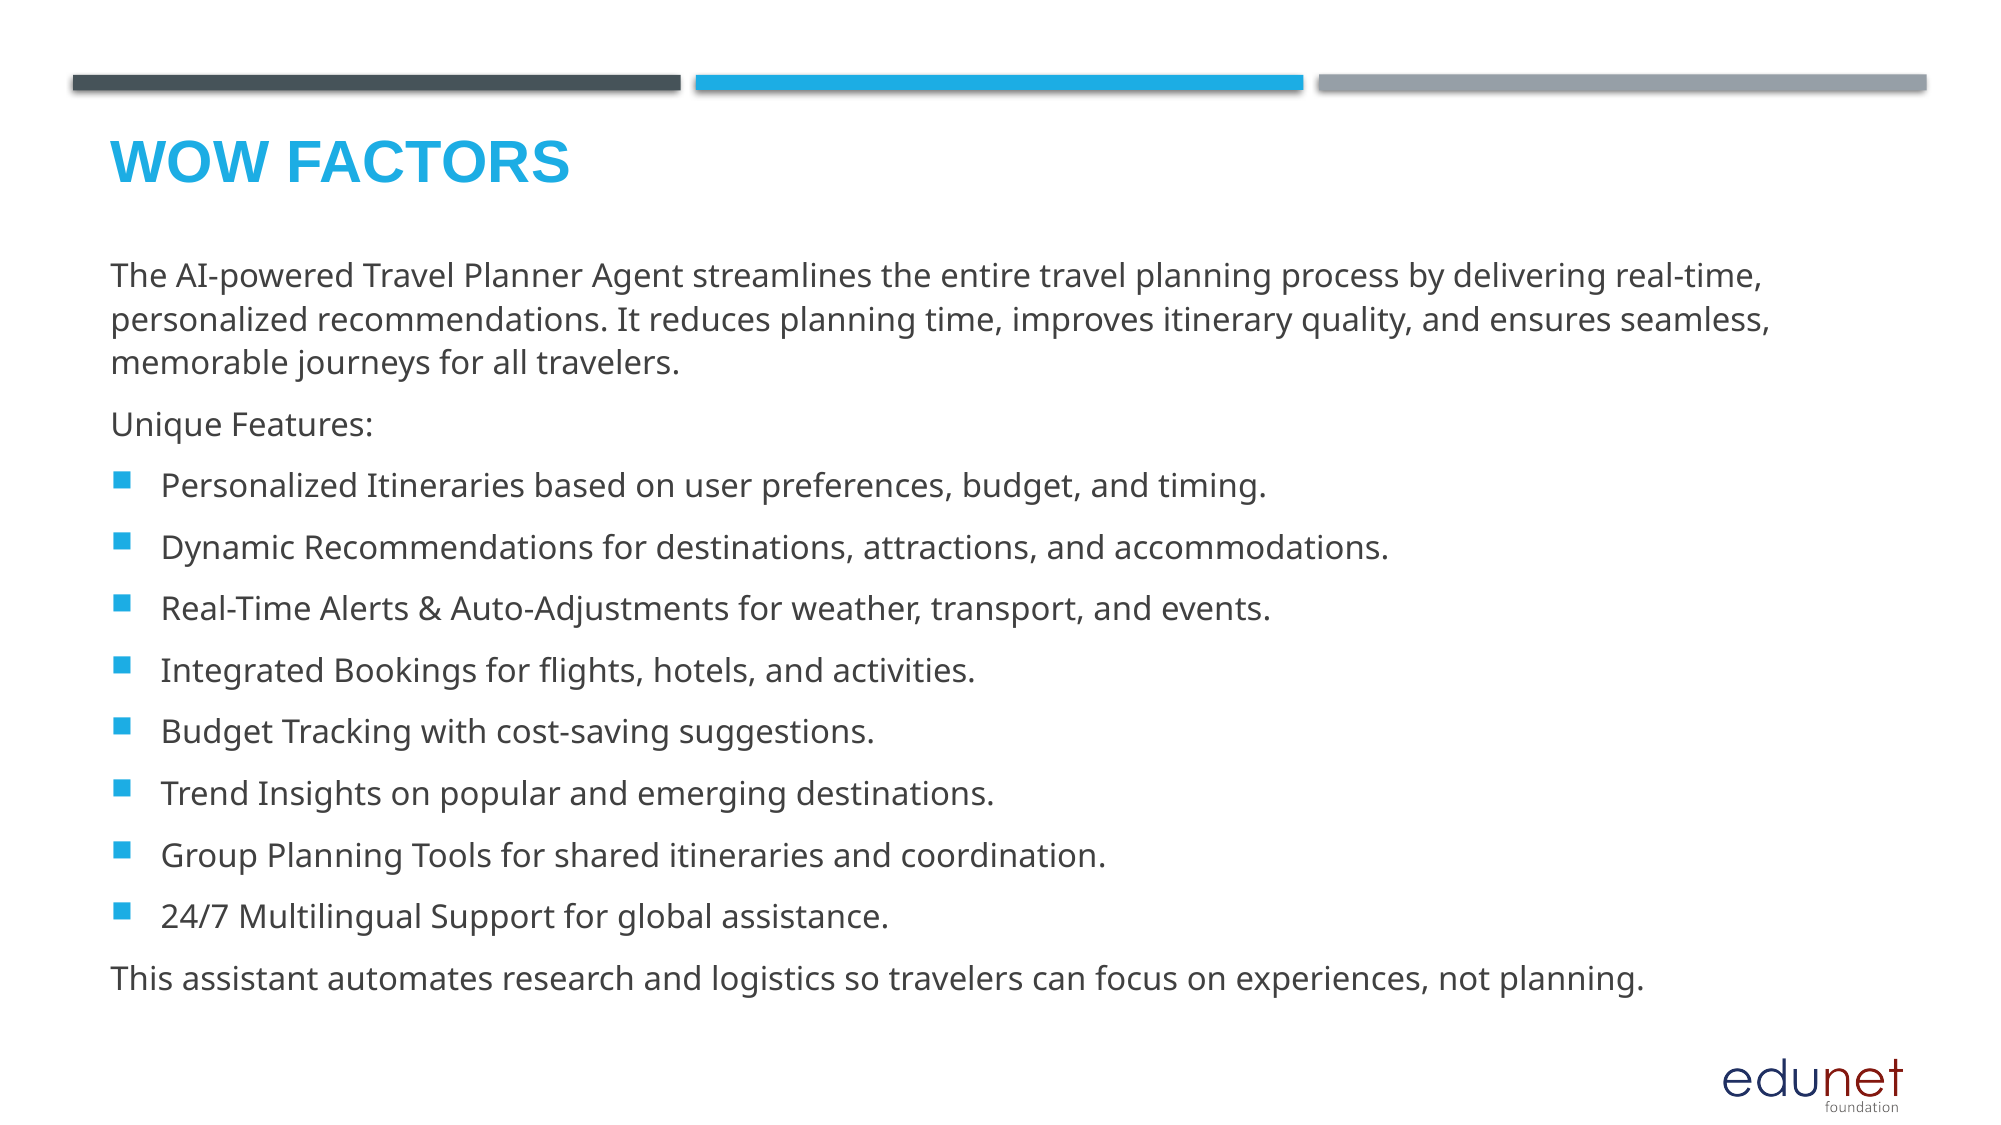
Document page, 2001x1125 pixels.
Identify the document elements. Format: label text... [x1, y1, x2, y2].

picture [1719, 1056, 1905, 1116]
title Wow factors [95, 115, 1905, 203]
list The AI-powered Travel Planner Agent streamlines the entire travel planning process by delivering real-time, personalized recommendations. It reduces planning time, improves itinerary quality, and ensures seamless, memorable journeys for all travelers. Unique Features: Personalized Itineraries based on user preferences, budget, and timing. Dynamic Recommendations for destinations, attractions, and accommodations. Real-Time Alerts & Auto-Adjustments for weather, transport, and events. Integrated Bookings for flights, hotels, and activities. Budget Tracking with cost-saving suggestions. Trend Insights on popular and emerging destinations. Group Planning Tools for shared itineraries and coordination. 24/7 Multilingual Support for global assistance. This assistant automates research and logistics so travelers can focus on experiences, not planning. [95, 243, 1905, 1010]
